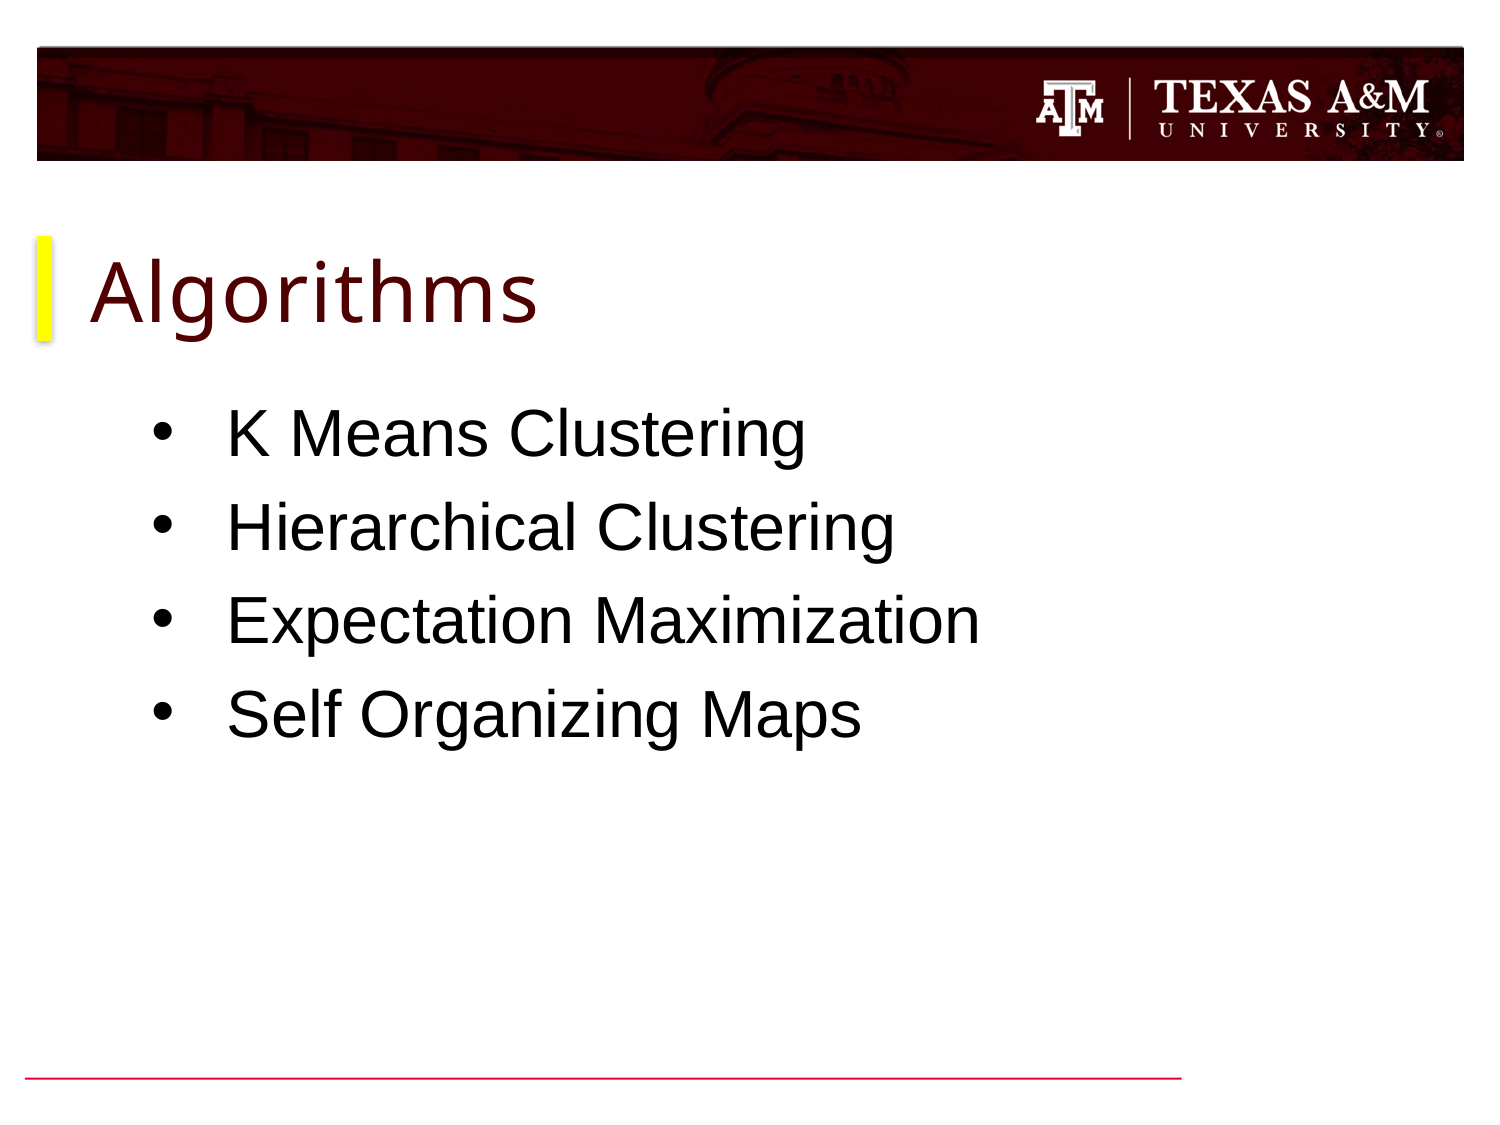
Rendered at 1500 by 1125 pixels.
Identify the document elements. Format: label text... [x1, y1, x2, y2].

picture [37, 45, 1464, 161]
list K Means Clustering Hierarchical Clustering Expectation Maximization Self Organizing Maps [136, 382, 1425, 1005]
title Algorithms [75, 195, 1425, 383]
